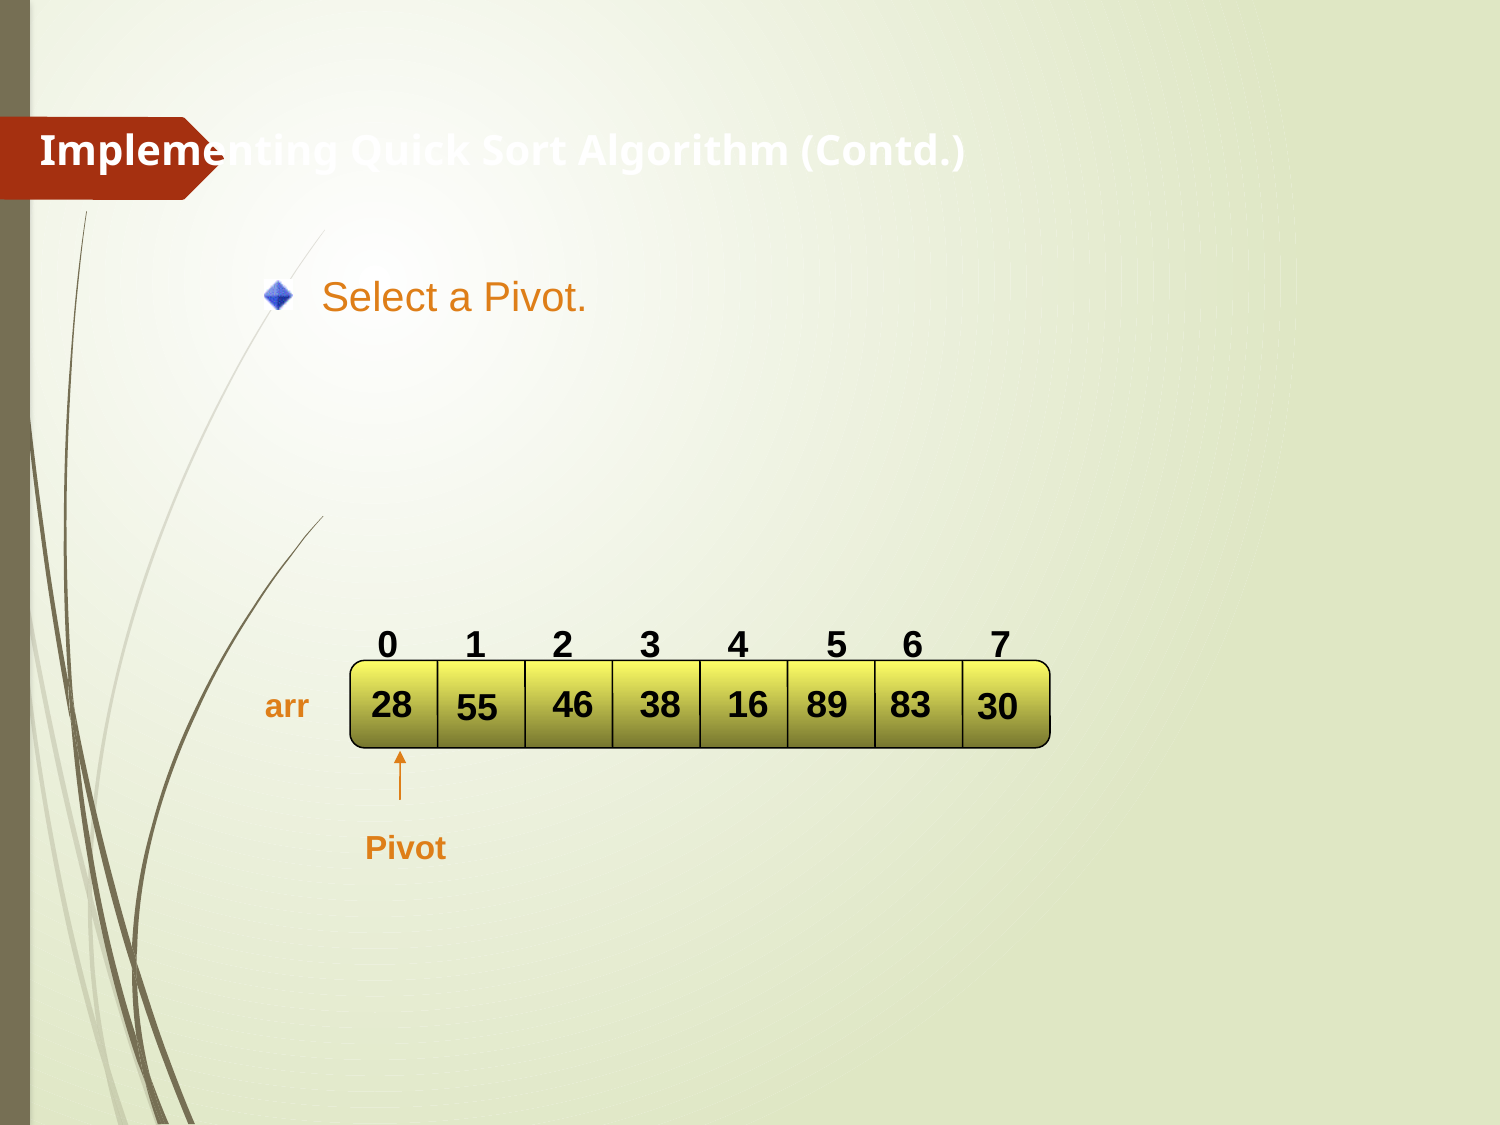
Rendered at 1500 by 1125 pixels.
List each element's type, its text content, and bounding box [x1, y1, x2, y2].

text_box [963, 660, 1051, 748]
text_box Implementing Quick Sort Algorithm (Contd.) [25, 116, 1151, 182]
text_box [393, 750, 407, 800]
text_box [876, 660, 962, 748]
text_box 83 [874, 672, 950, 733]
picture [264, 279, 293, 310]
text_box [438, 660, 525, 748]
text_box 38 [624, 672, 700, 733]
text_box arr [250, 676, 325, 732]
text_box 46 [537, 672, 613, 733]
text_box 0 [362, 612, 414, 672]
text_box 4 [712, 612, 764, 672]
text_box 28 [356, 672, 432, 733]
text_box 7 [975, 612, 1026, 673]
text_box Pivot [350, 818, 462, 874]
text_box Select a Pivot. [250, 262, 1451, 950]
text_box [613, 660, 700, 748]
text_box 30 [962, 674, 1038, 735]
text_box [526, 660, 612, 748]
text_box 1 [450, 612, 501, 673]
text_box 2 [537, 612, 589, 672]
text_box 16 [712, 672, 787, 733]
text_box 6 [887, 612, 939, 673]
text_box [875, 660, 887, 672]
text_box [700, 660, 787, 748]
text_box 55 [441, 675, 517, 735]
text_box 3 [625, 612, 676, 672]
text_box 5 [811, 612, 863, 673]
text_box [350, 660, 437, 748]
text_box 89 [791, 672, 867, 733]
text_box [788, 660, 875, 748]
